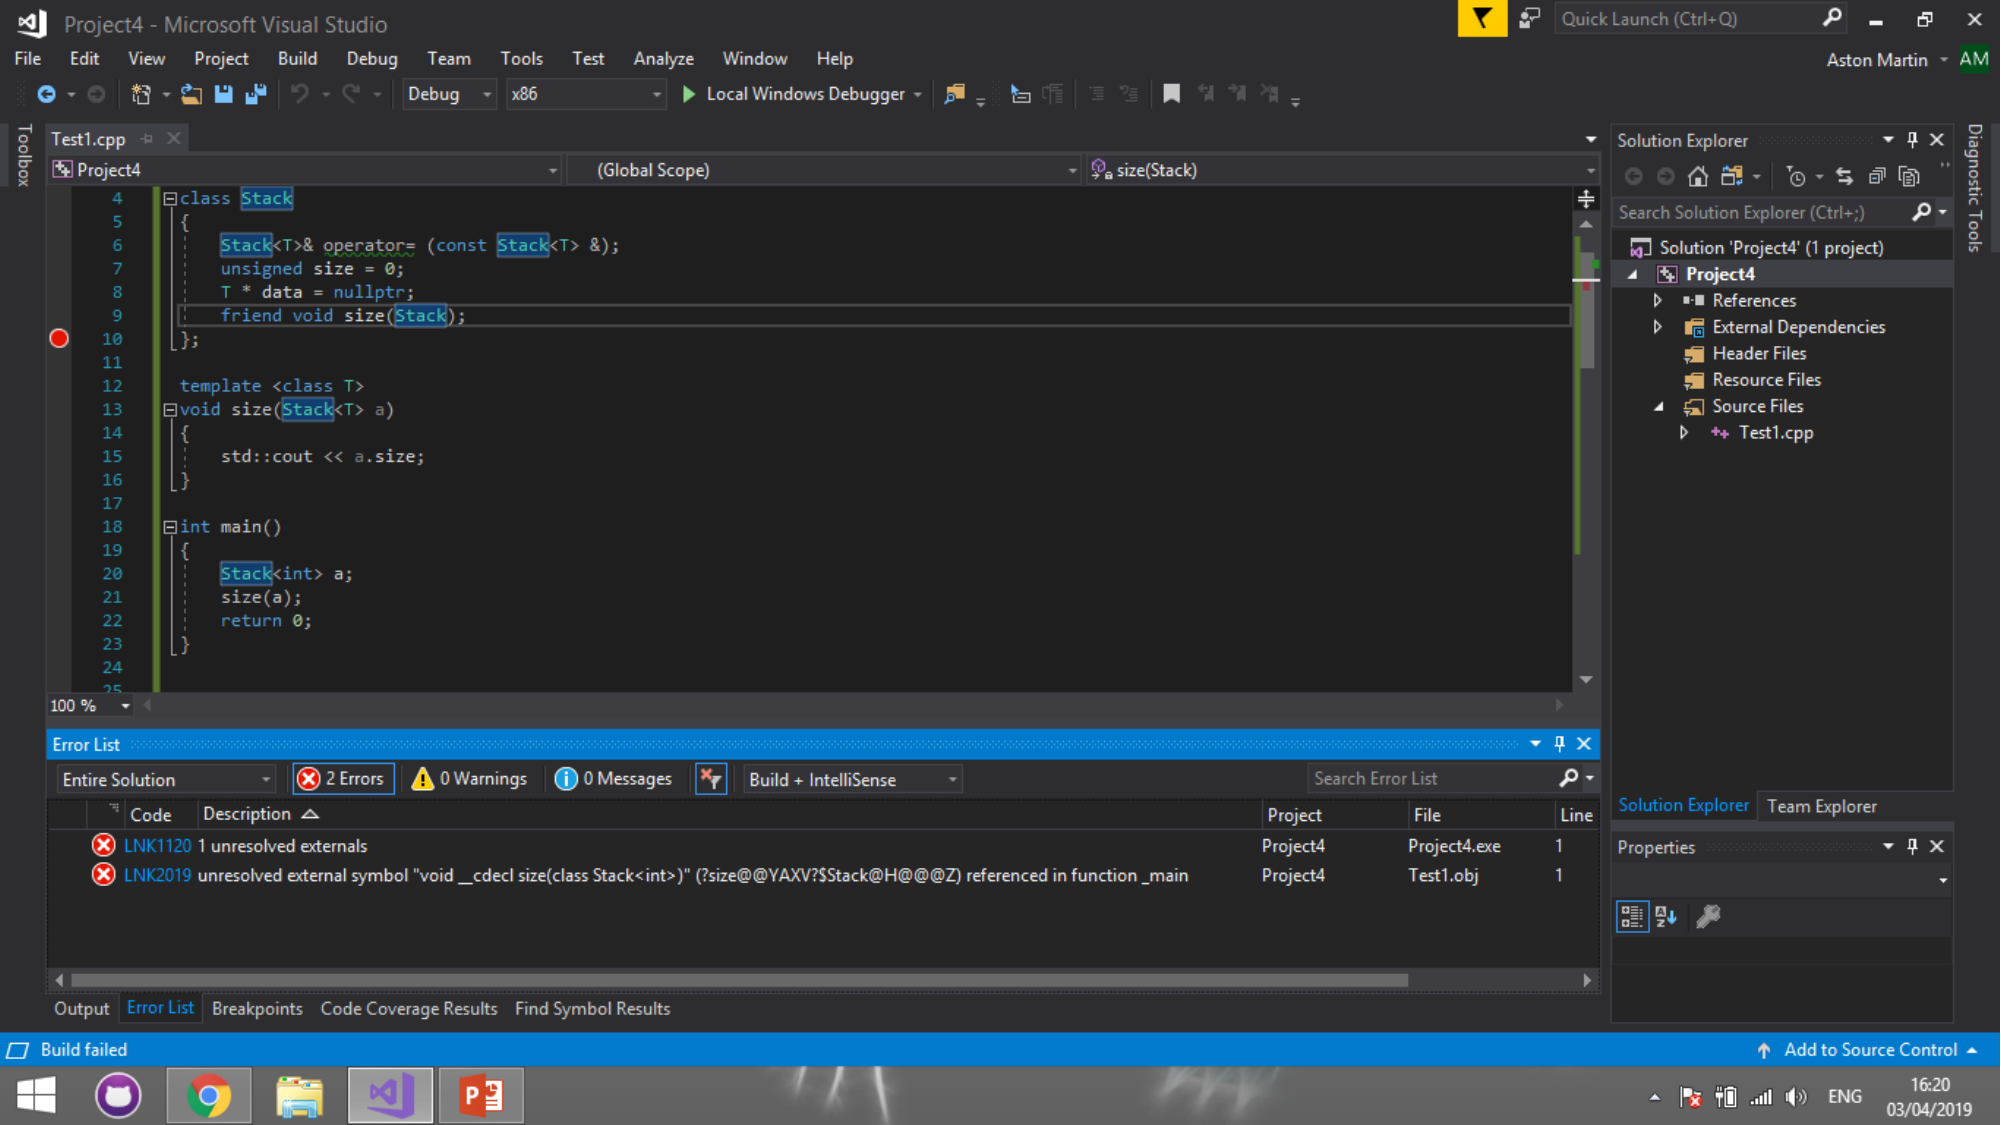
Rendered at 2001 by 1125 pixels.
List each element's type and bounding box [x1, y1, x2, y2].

list [0, 0, 2000, 1125]
